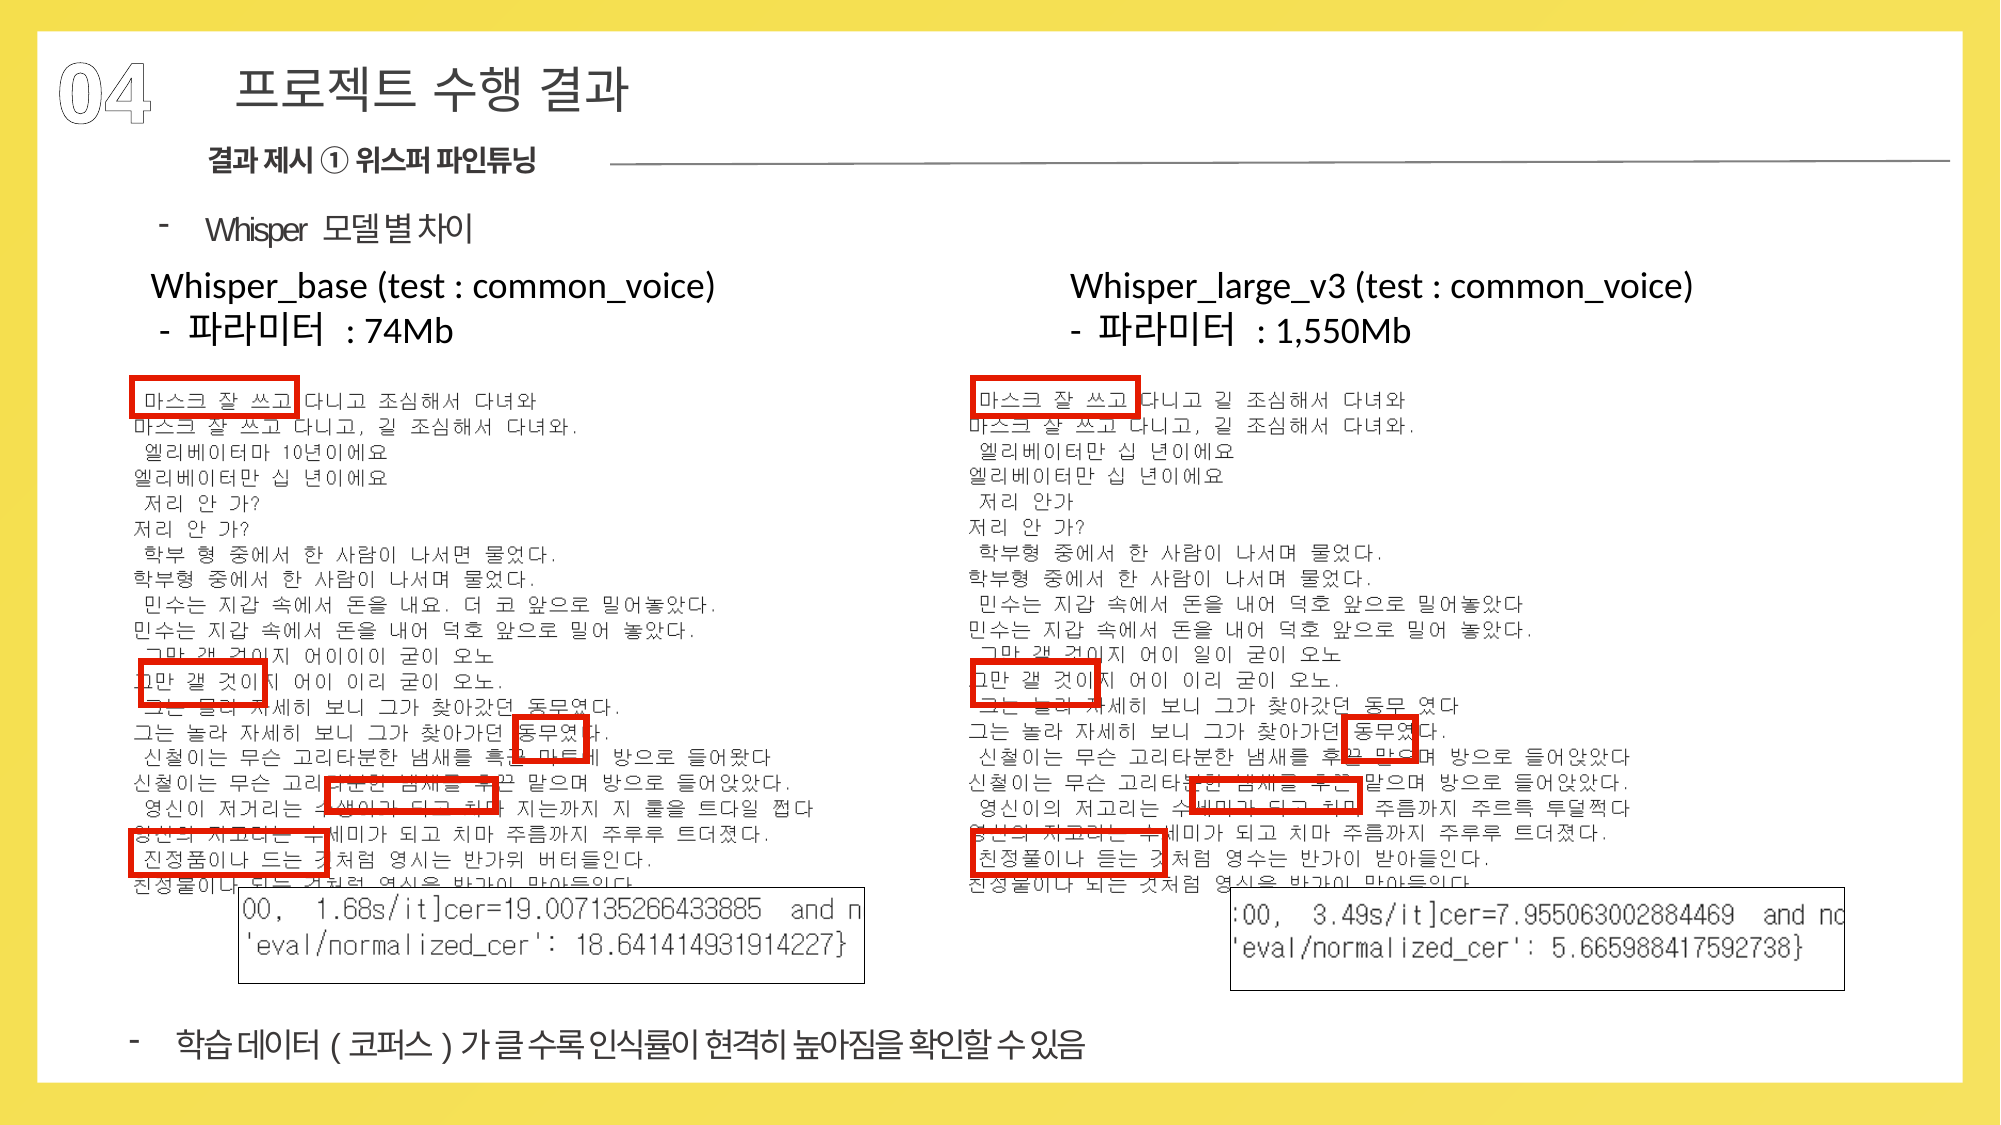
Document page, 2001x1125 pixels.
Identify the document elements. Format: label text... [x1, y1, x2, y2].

text_box 프로젝트 수행 결과 [220, 51, 647, 127]
text_box 결과 제시 ① 위스퍼 파인튜닝 [193, 134, 652, 180]
text_box Whisper 모델 별 차이 [143, 180, 1668, 255]
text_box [610, 160, 1951, 165]
picture [114, 379, 865, 984]
text_box 04 [41, 32, 233, 148]
picture [952, 379, 1845, 991]
text_box Whisper_base (test : common_voice) - 파라미터 : 74Mb [135, 253, 849, 359]
text_box [36, 30, 1964, 1084]
text_box Whisper_large_v3 (test : common_voice) - 파라미터 : 1,550Mb [1055, 253, 1769, 359]
text_box 학습 데이터(코퍼스)가 클 수록 인식률이 현격히 높아짐을 확인할 수 있음 [114, 996, 1638, 1072]
